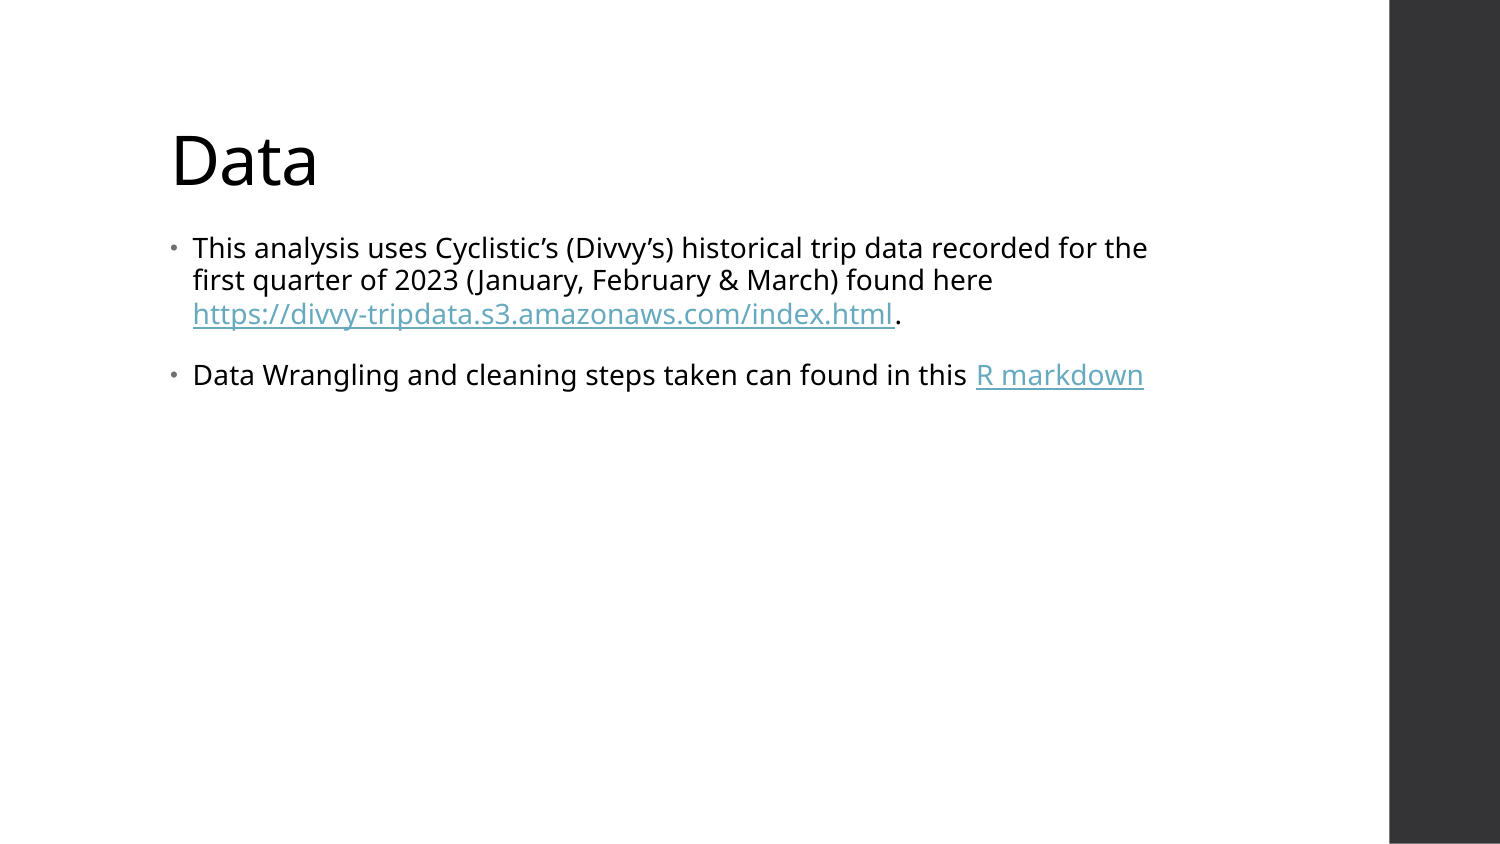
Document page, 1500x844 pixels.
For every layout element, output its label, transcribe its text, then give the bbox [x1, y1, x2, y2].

list This analysis uses Cyclistic’s (Divvy’s) historical trip data recorded for the first quarter of 2023 (January, February & March) found here https://divvy-tripdata.s3.amazonaws.com/index.html. Data Wrangling and cleaning steps taken can found in this R markdown [155, 225, 1213, 761]
title Data [155, 45, 1348, 209]
